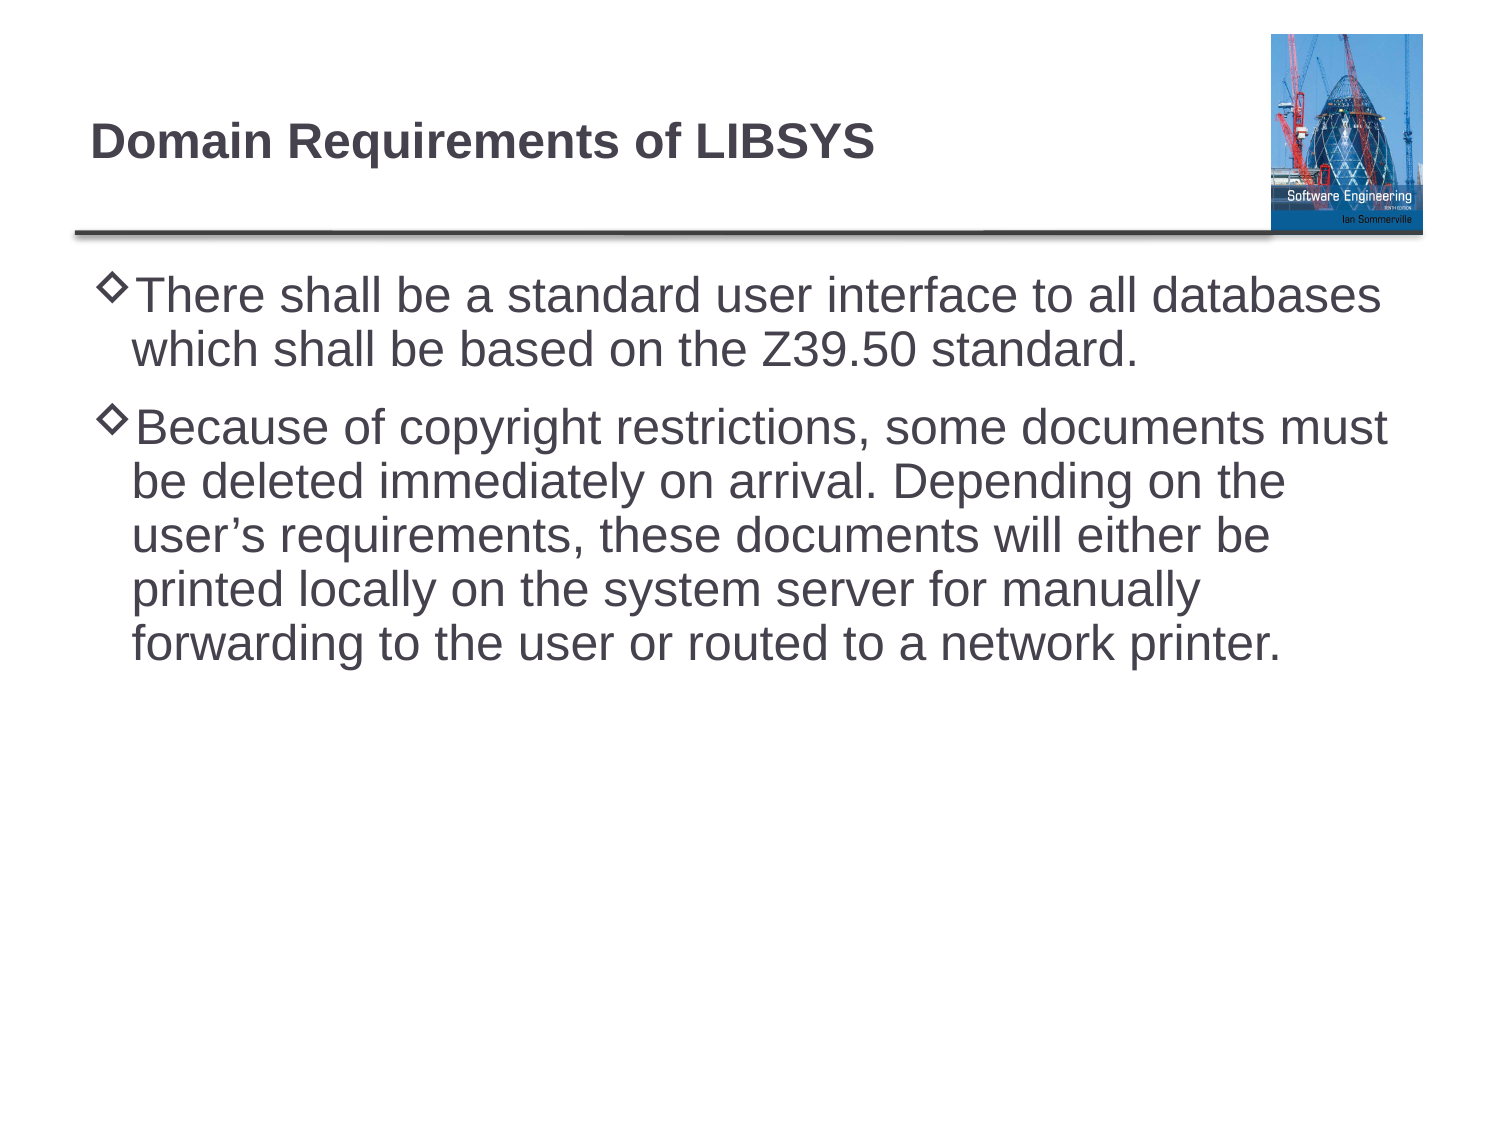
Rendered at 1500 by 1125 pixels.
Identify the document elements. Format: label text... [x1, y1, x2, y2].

title Domain Requirements of LIBSYS [74, 44, 1272, 233]
picture [1271, 34, 1423, 230]
list There shall be a standard user interface to all databases which shall be based on the Z39.50 standard. Because of copyright restrictions, some documents must be deleted immediately on arrival. Depending on the user’s requirements, these documents will either be printed locally on the system server for manually forwarding to the user or routed to a network printer. [75, 262, 1425, 1005]
